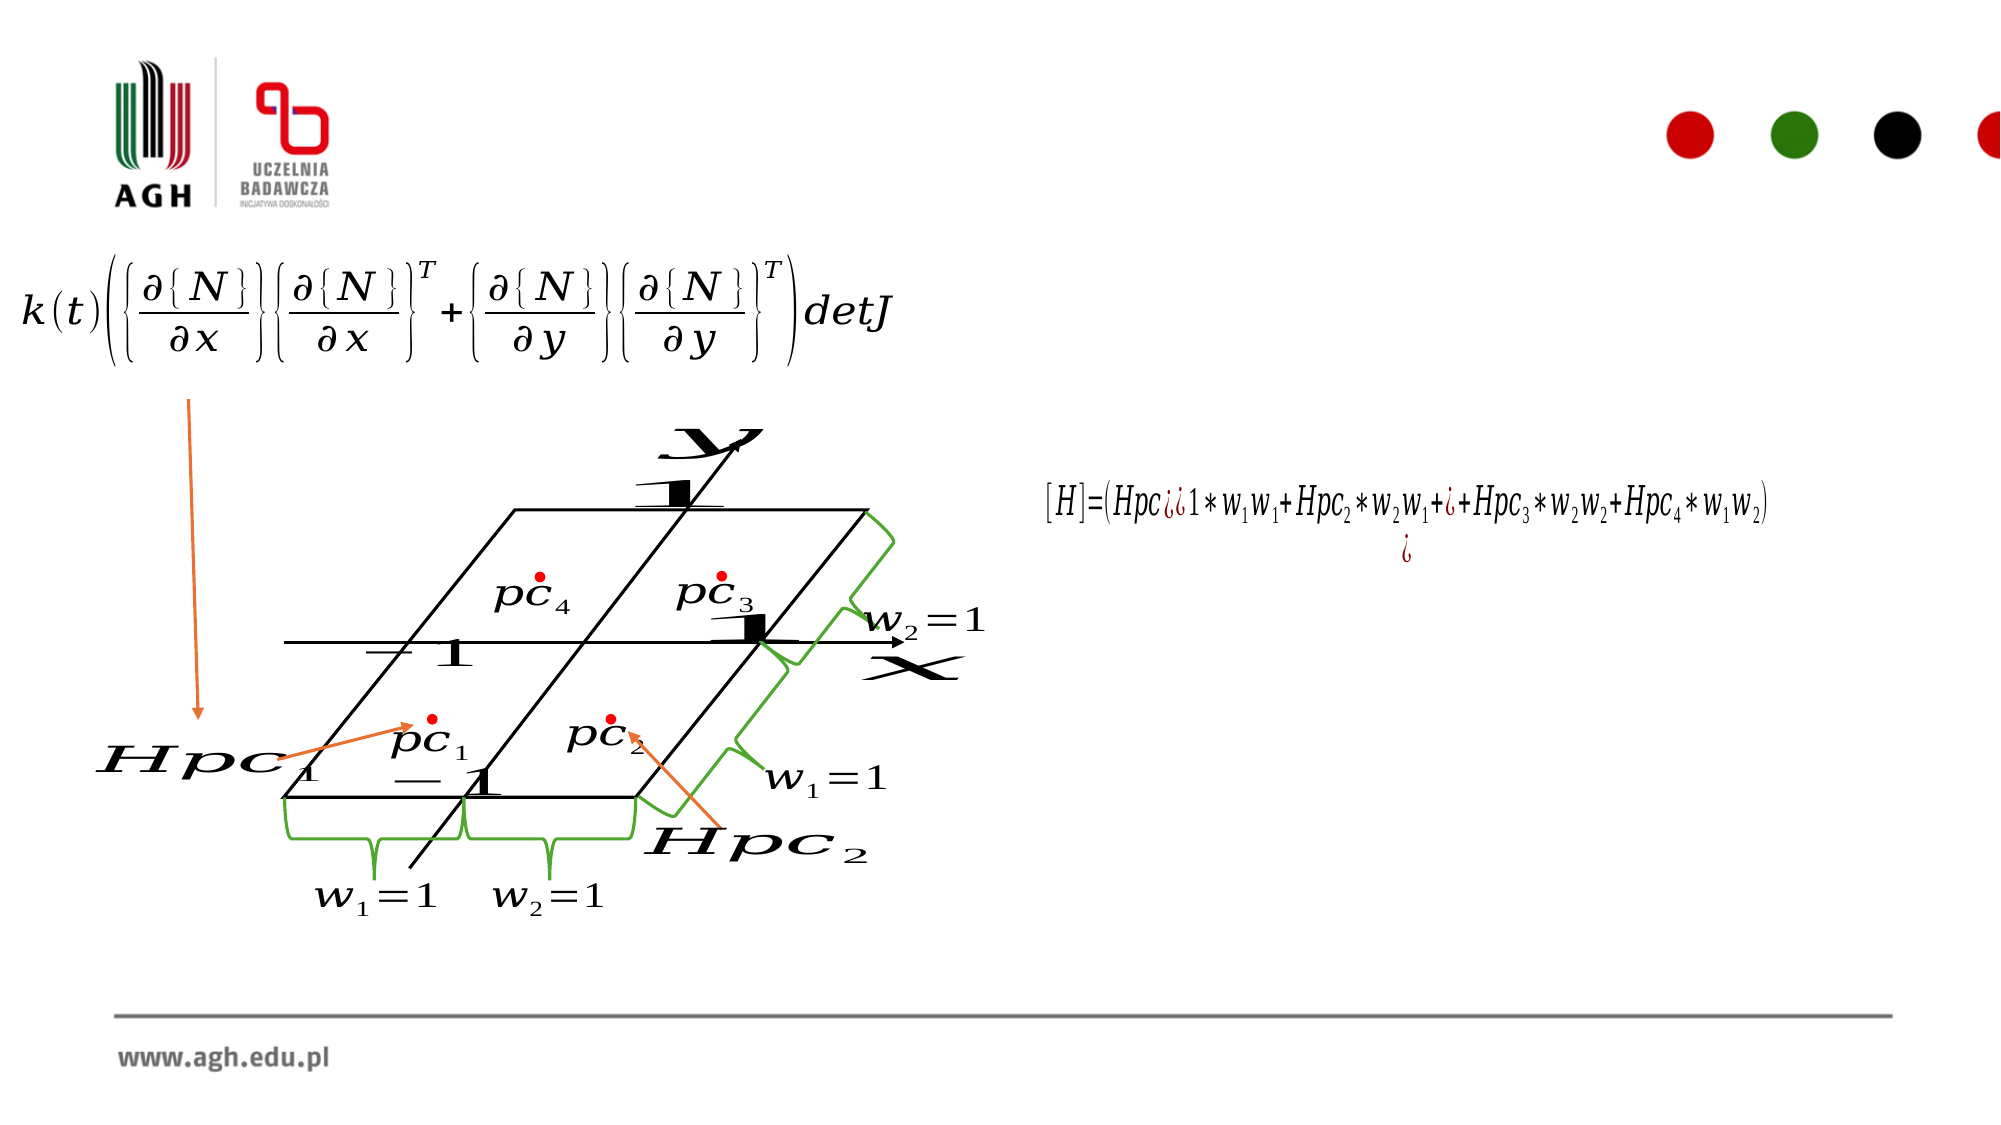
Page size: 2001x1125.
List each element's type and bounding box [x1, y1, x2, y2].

text_box [547, 869, 552, 881]
text_box [187, 398, 199, 721]
text_box [408, 438, 742, 869]
text_box [276, 724, 415, 760]
text_box [627, 730, 723, 831]
text_box [399, 644, 408, 651]
text_box [765, 510, 896, 641]
text_box [767, 643, 818, 666]
text_box [742, 508, 871, 638]
text_box [742, 643, 790, 734]
text_box [742, 746, 766, 771]
picture [0, 0, 2001, 1125]
text_box [280, 760, 408, 799]
text_box [742, 644, 756, 661]
text_box [340, 653, 408, 724]
text_box [283, 797, 408, 881]
